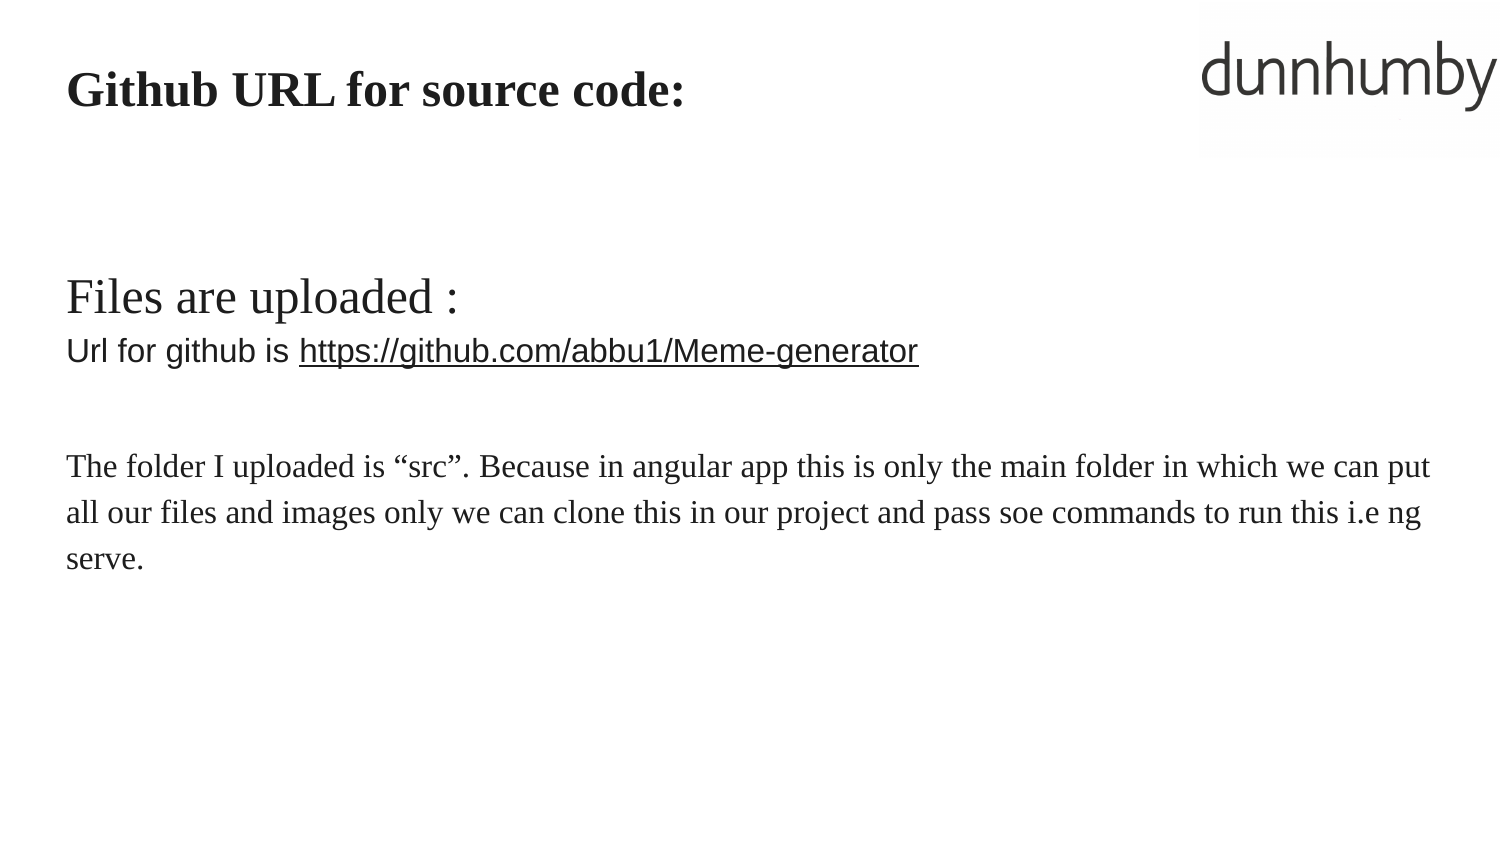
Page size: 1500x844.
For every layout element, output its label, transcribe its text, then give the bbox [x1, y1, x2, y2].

title Github URL for source code: Files are uploaded : Url for github is https://github.com/abbu1/Meme-generator The folder I uploaded is “src”. Because in angular app this is only the main folder in which we can put all our files and images only we can clone this in our project and pass soe commands to run this i.e ng serve. [51, 32, 1449, 842]
picture [1199, 1, 1500, 158]
